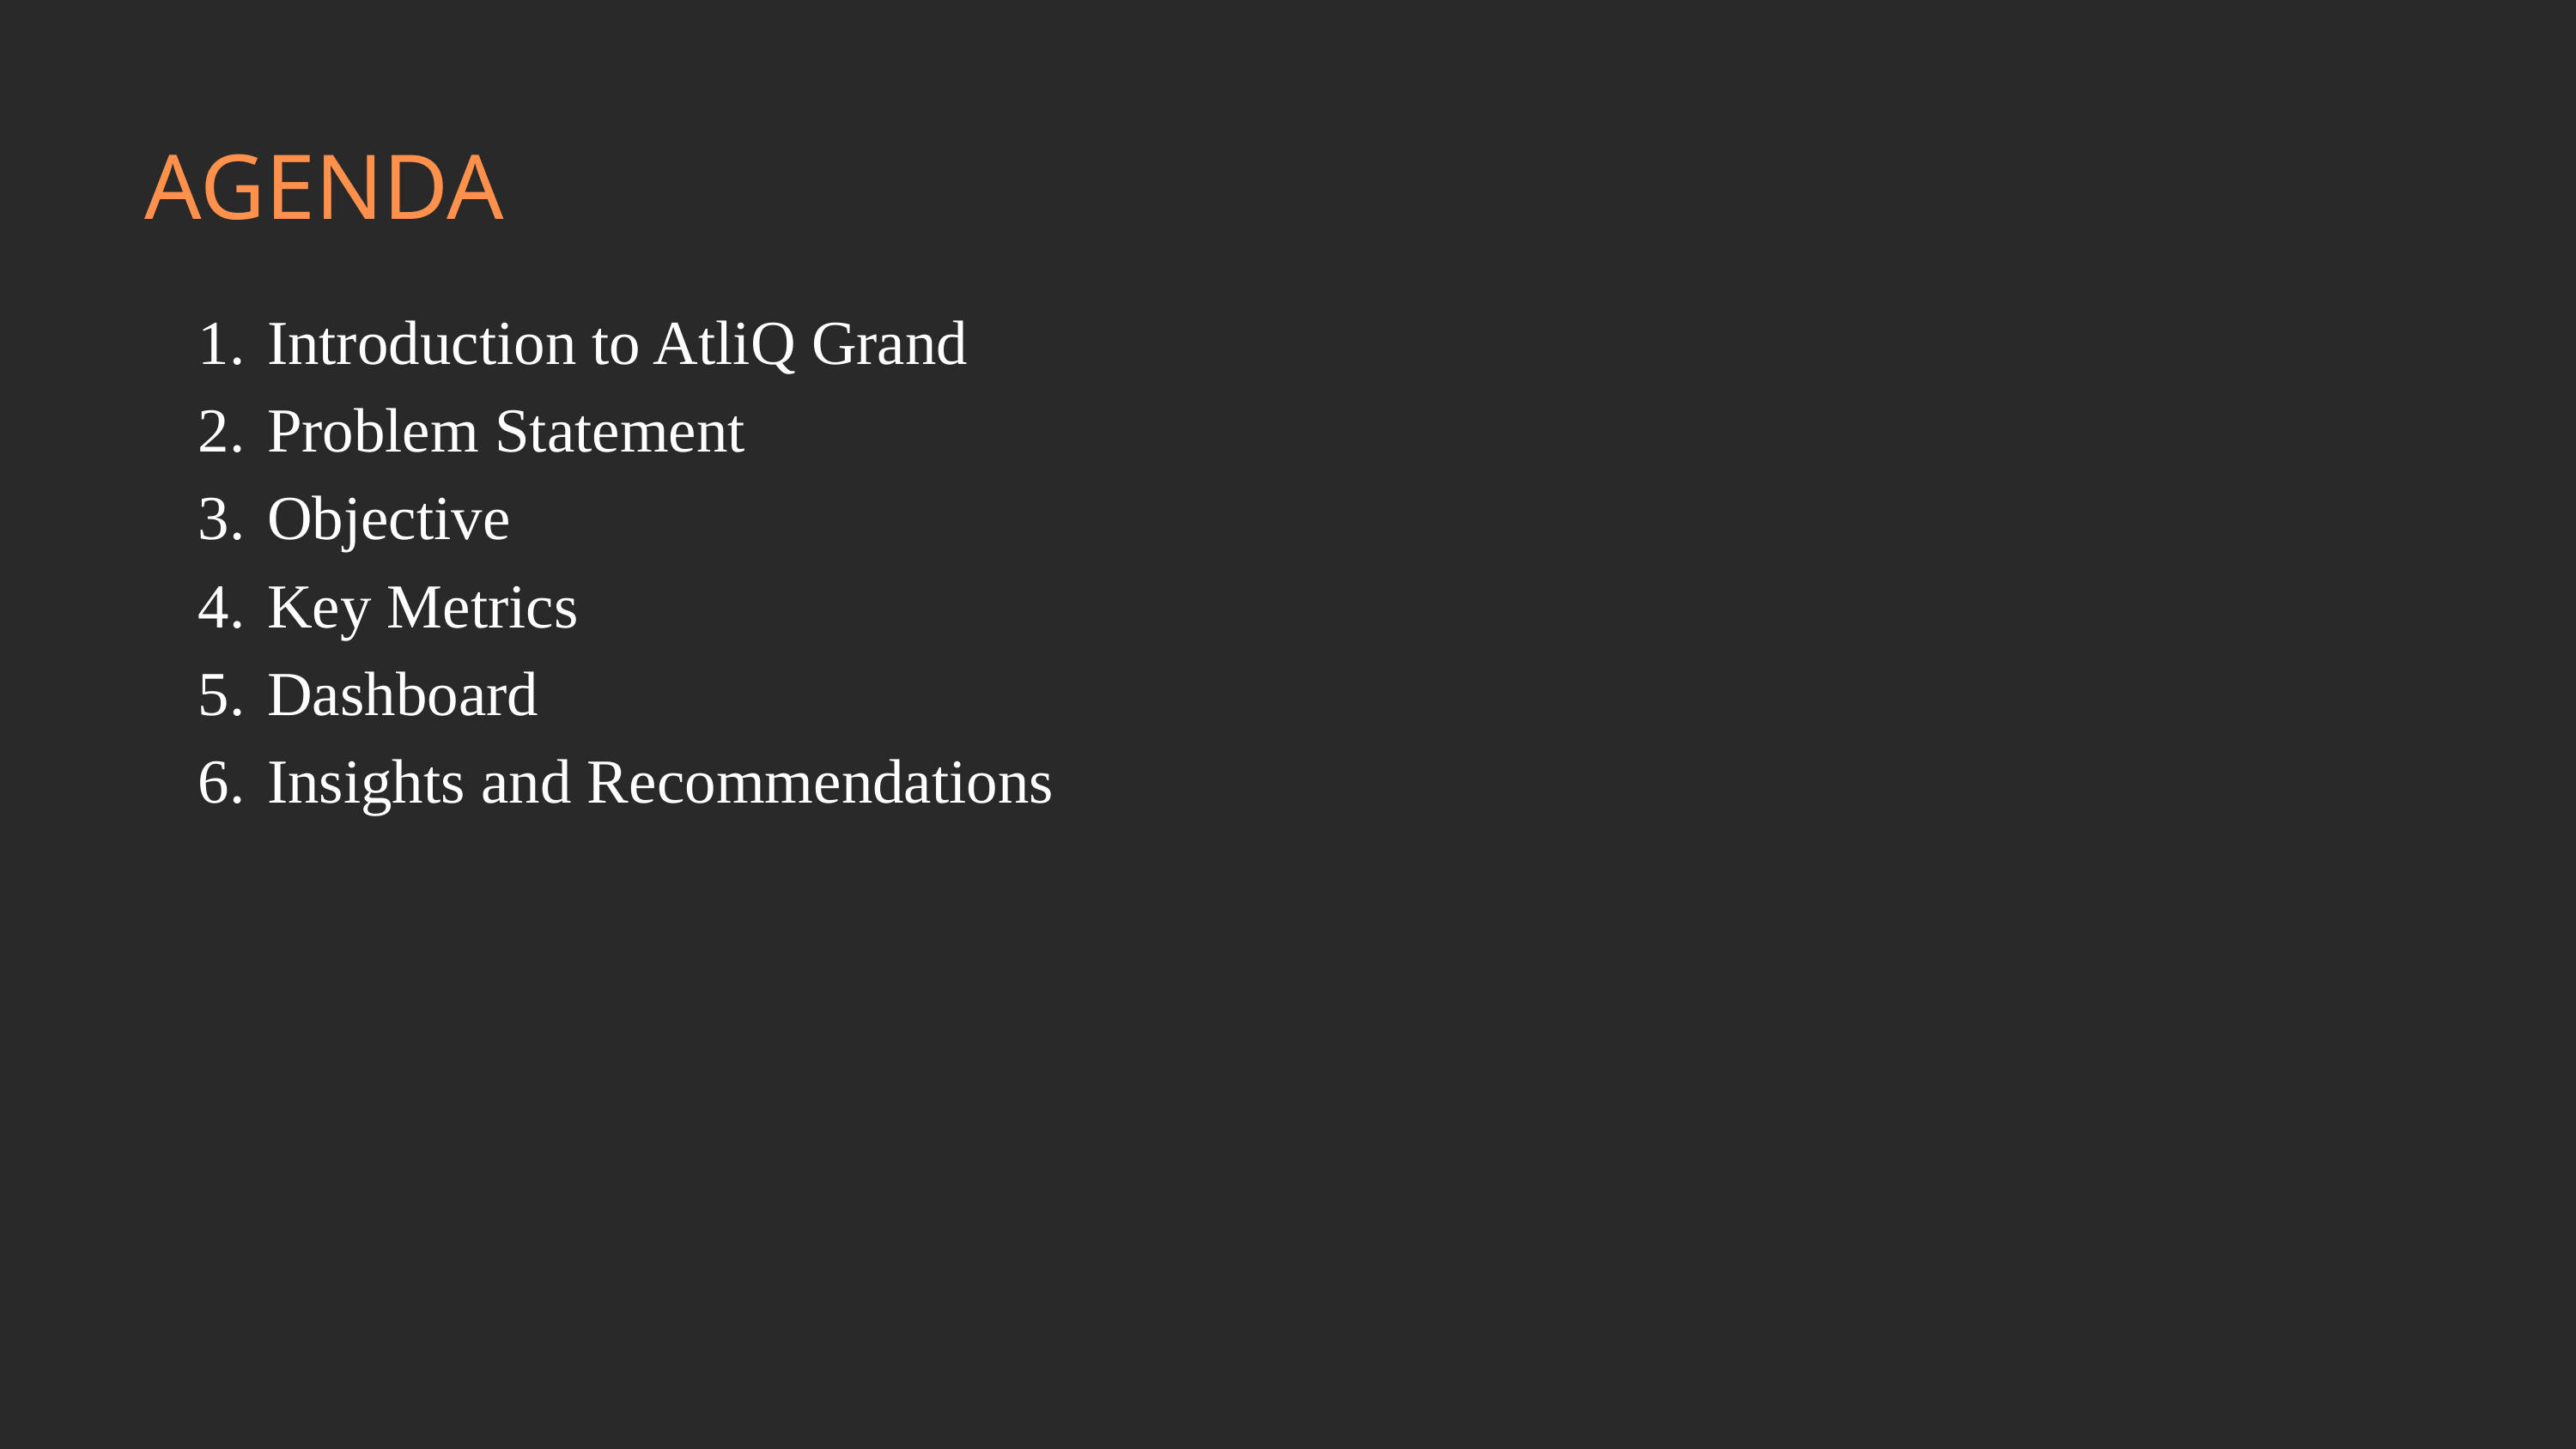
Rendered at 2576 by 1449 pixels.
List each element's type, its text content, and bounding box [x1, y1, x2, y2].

text_box Introduction to AtliQ Grand Problem Statement Objective Key Metrics Dashboard Insights and Recommendations [144, 289, 2385, 815]
text_box AGENDA [144, 130, 2432, 238]
